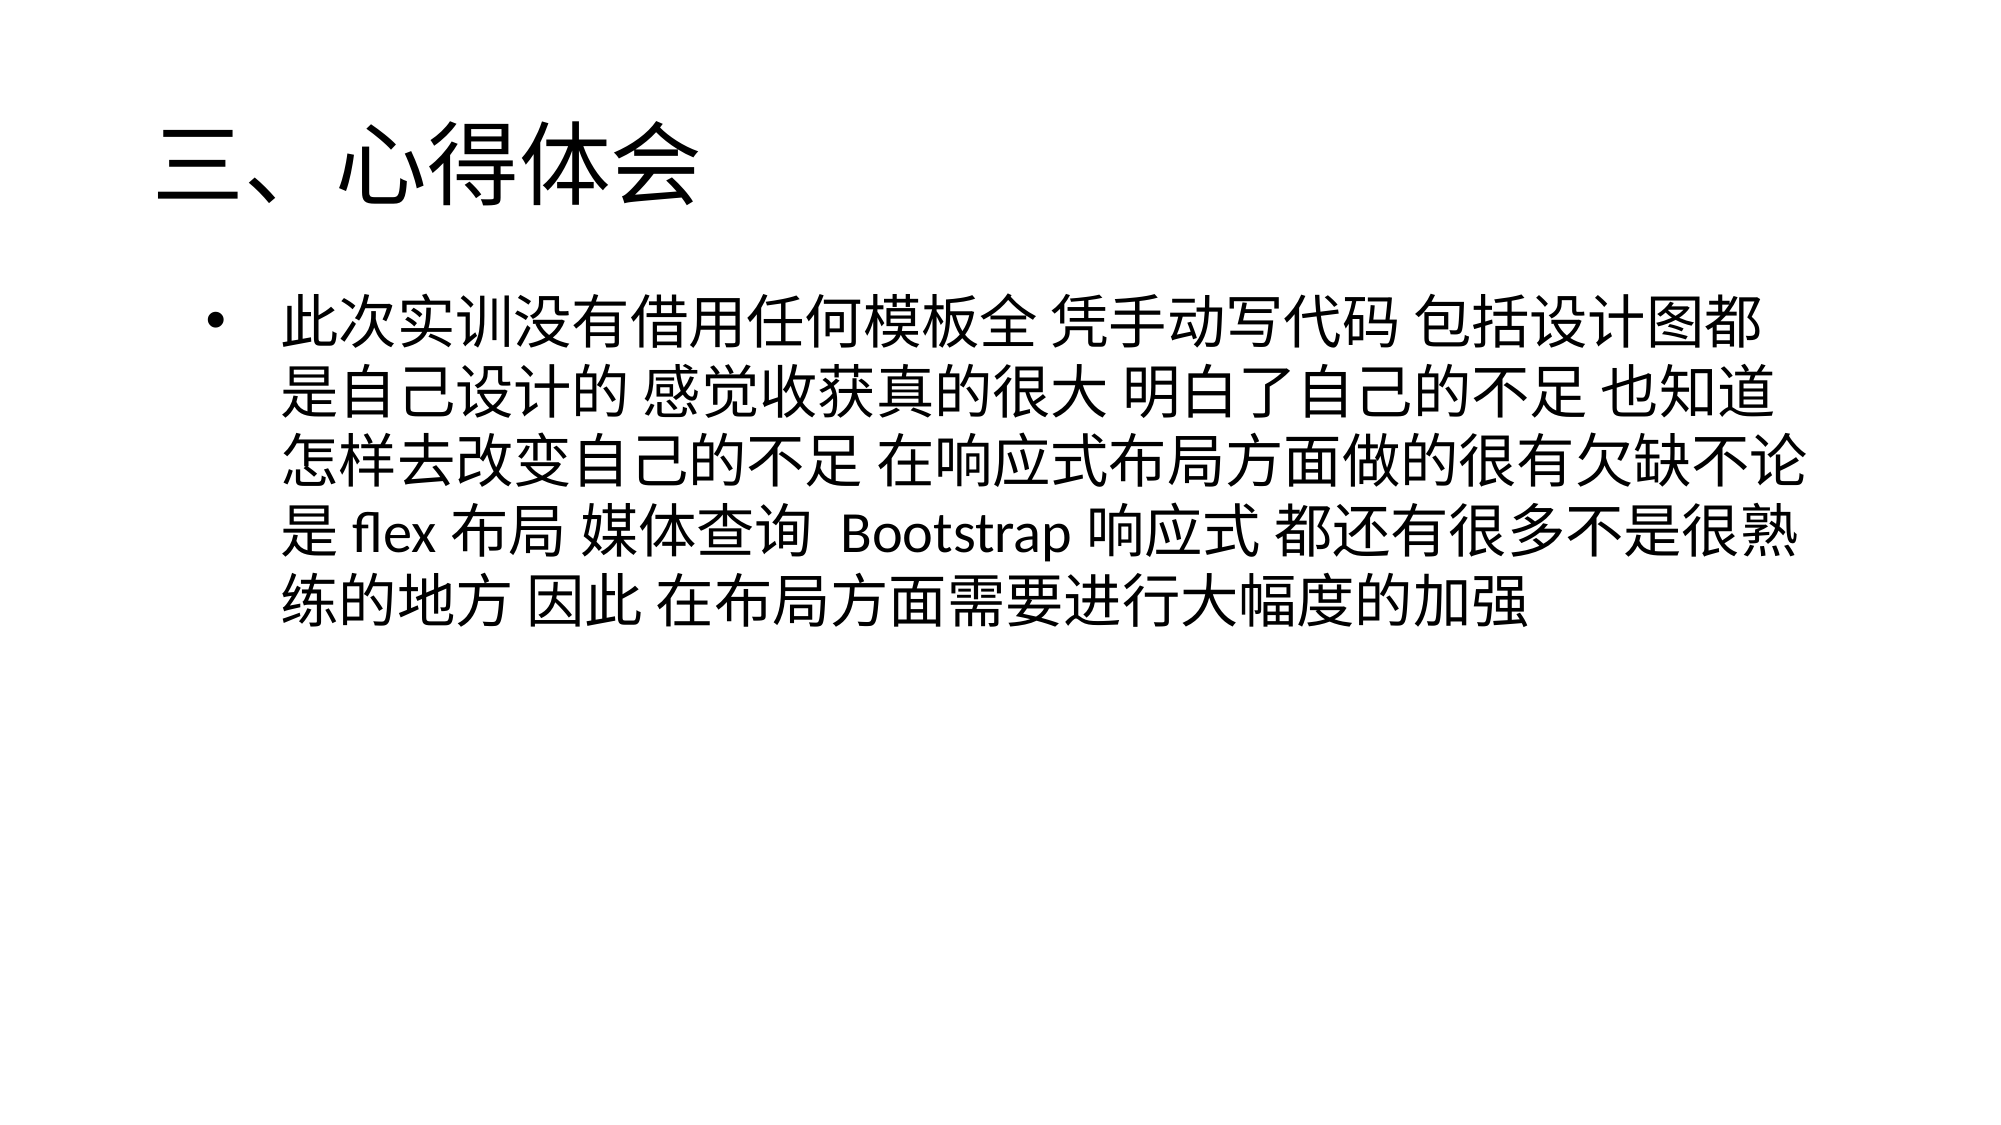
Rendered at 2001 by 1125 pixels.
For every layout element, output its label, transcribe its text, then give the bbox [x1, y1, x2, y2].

text_box 此次实训没有借用任何模板全 凭手动写代码 包括设计图都是自己设计的 感觉收获真的很大 明白了自己的不足 也知道怎样去改变自己的不足 在响应式布局方面做的很有欠缺不论是flex布局 媒体查询 Bootstrap响应式 都还有很多不是很熟练的地方 因此 在布局方面需要进行大幅度的加强 [190, 277, 1828, 642]
title 三、心得体会 [137, 59, 1863, 278]
